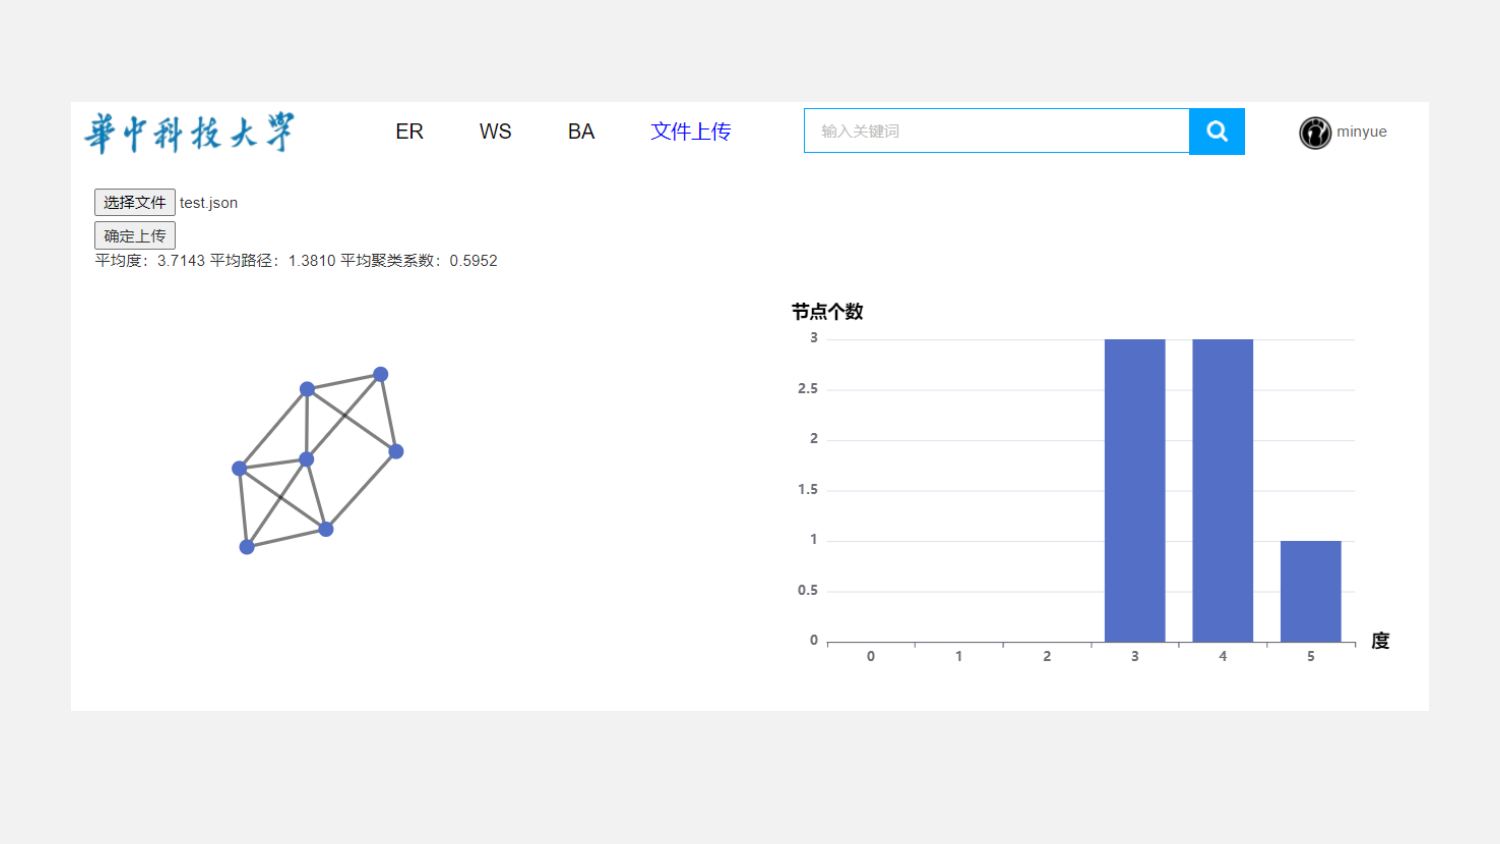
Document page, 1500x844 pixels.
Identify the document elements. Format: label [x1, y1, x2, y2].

picture [71, 102, 1429, 711]
